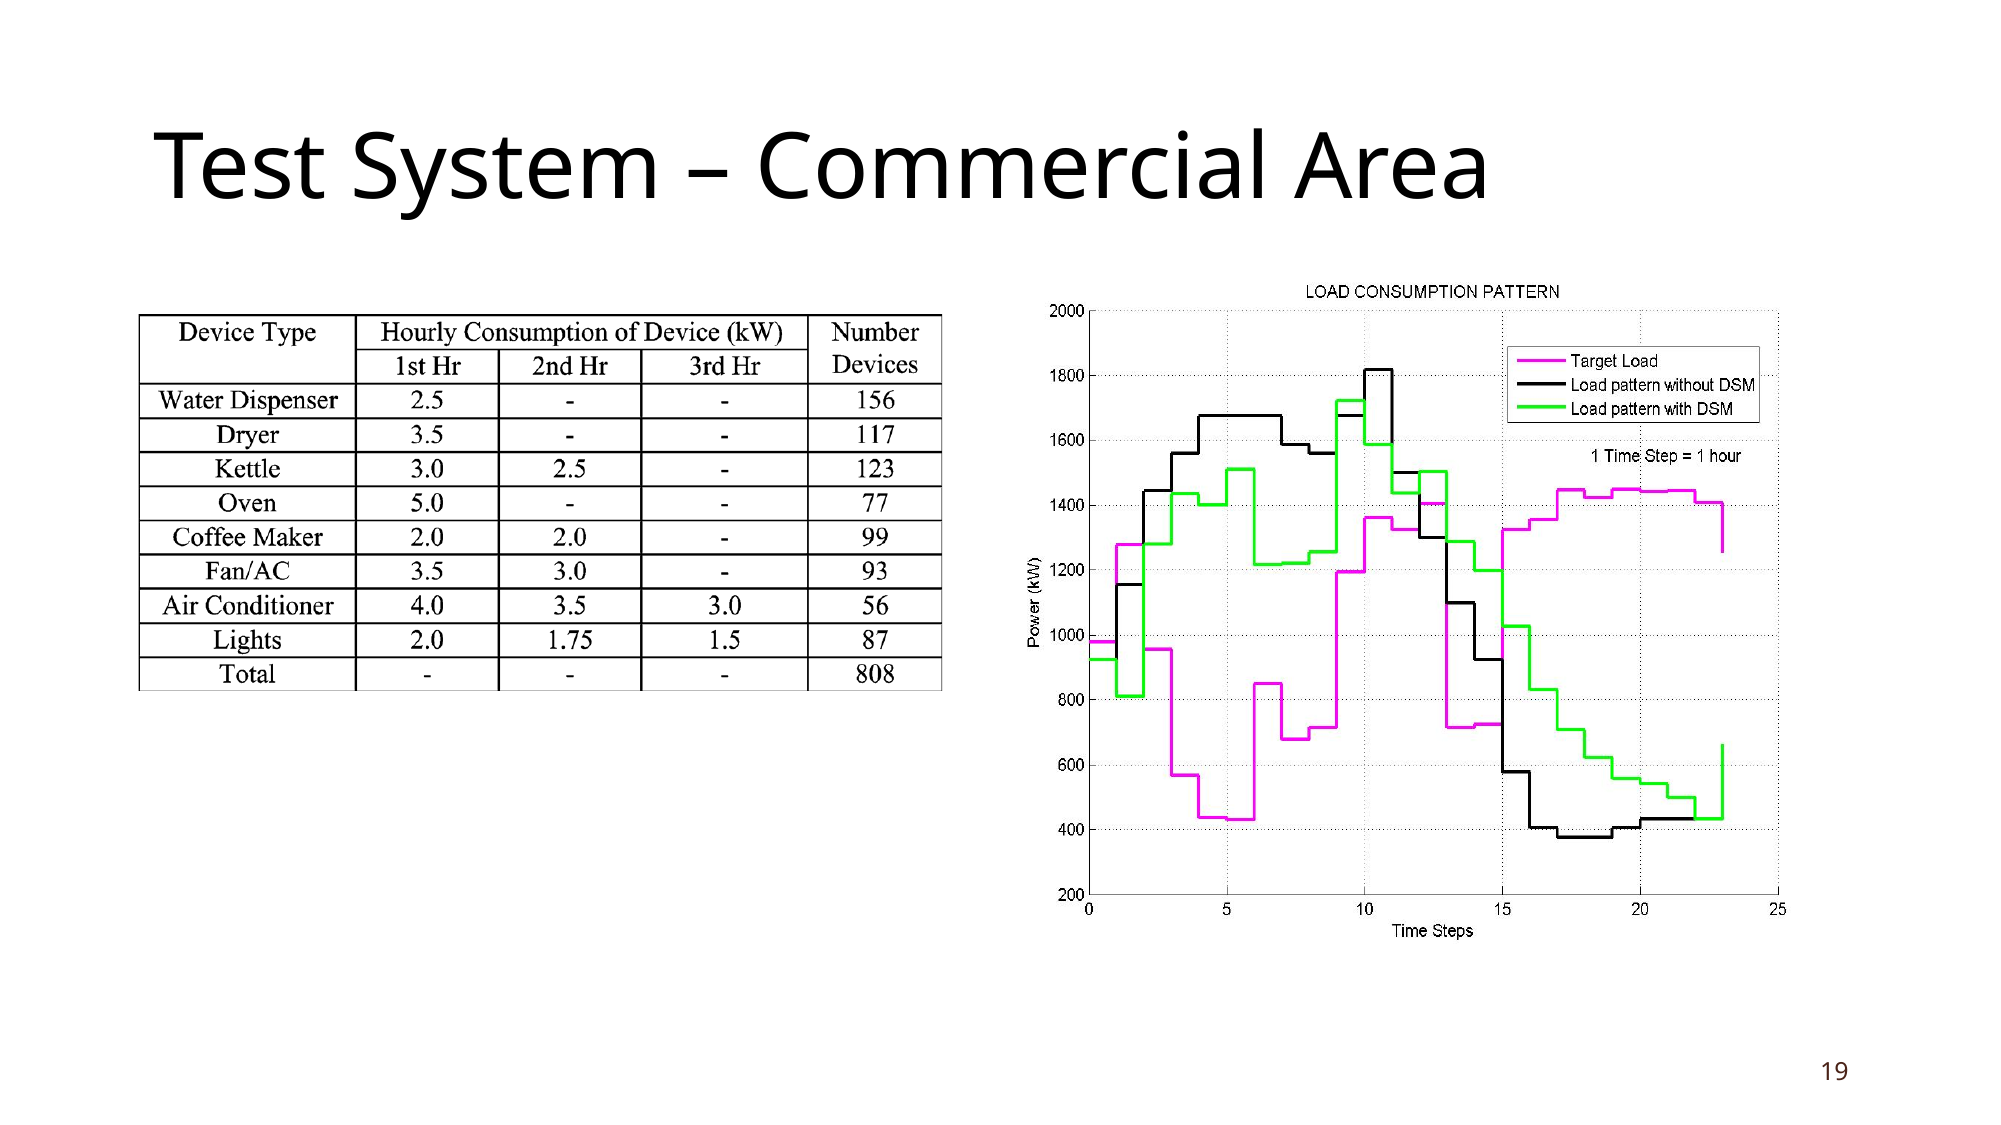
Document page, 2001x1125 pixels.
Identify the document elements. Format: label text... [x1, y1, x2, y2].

slide_number 19 [1413, 1042, 1864, 1103]
title Test System – Commercial Area [138, 60, 1864, 278]
picture [973, 277, 1862, 944]
picture [138, 314, 943, 691]
